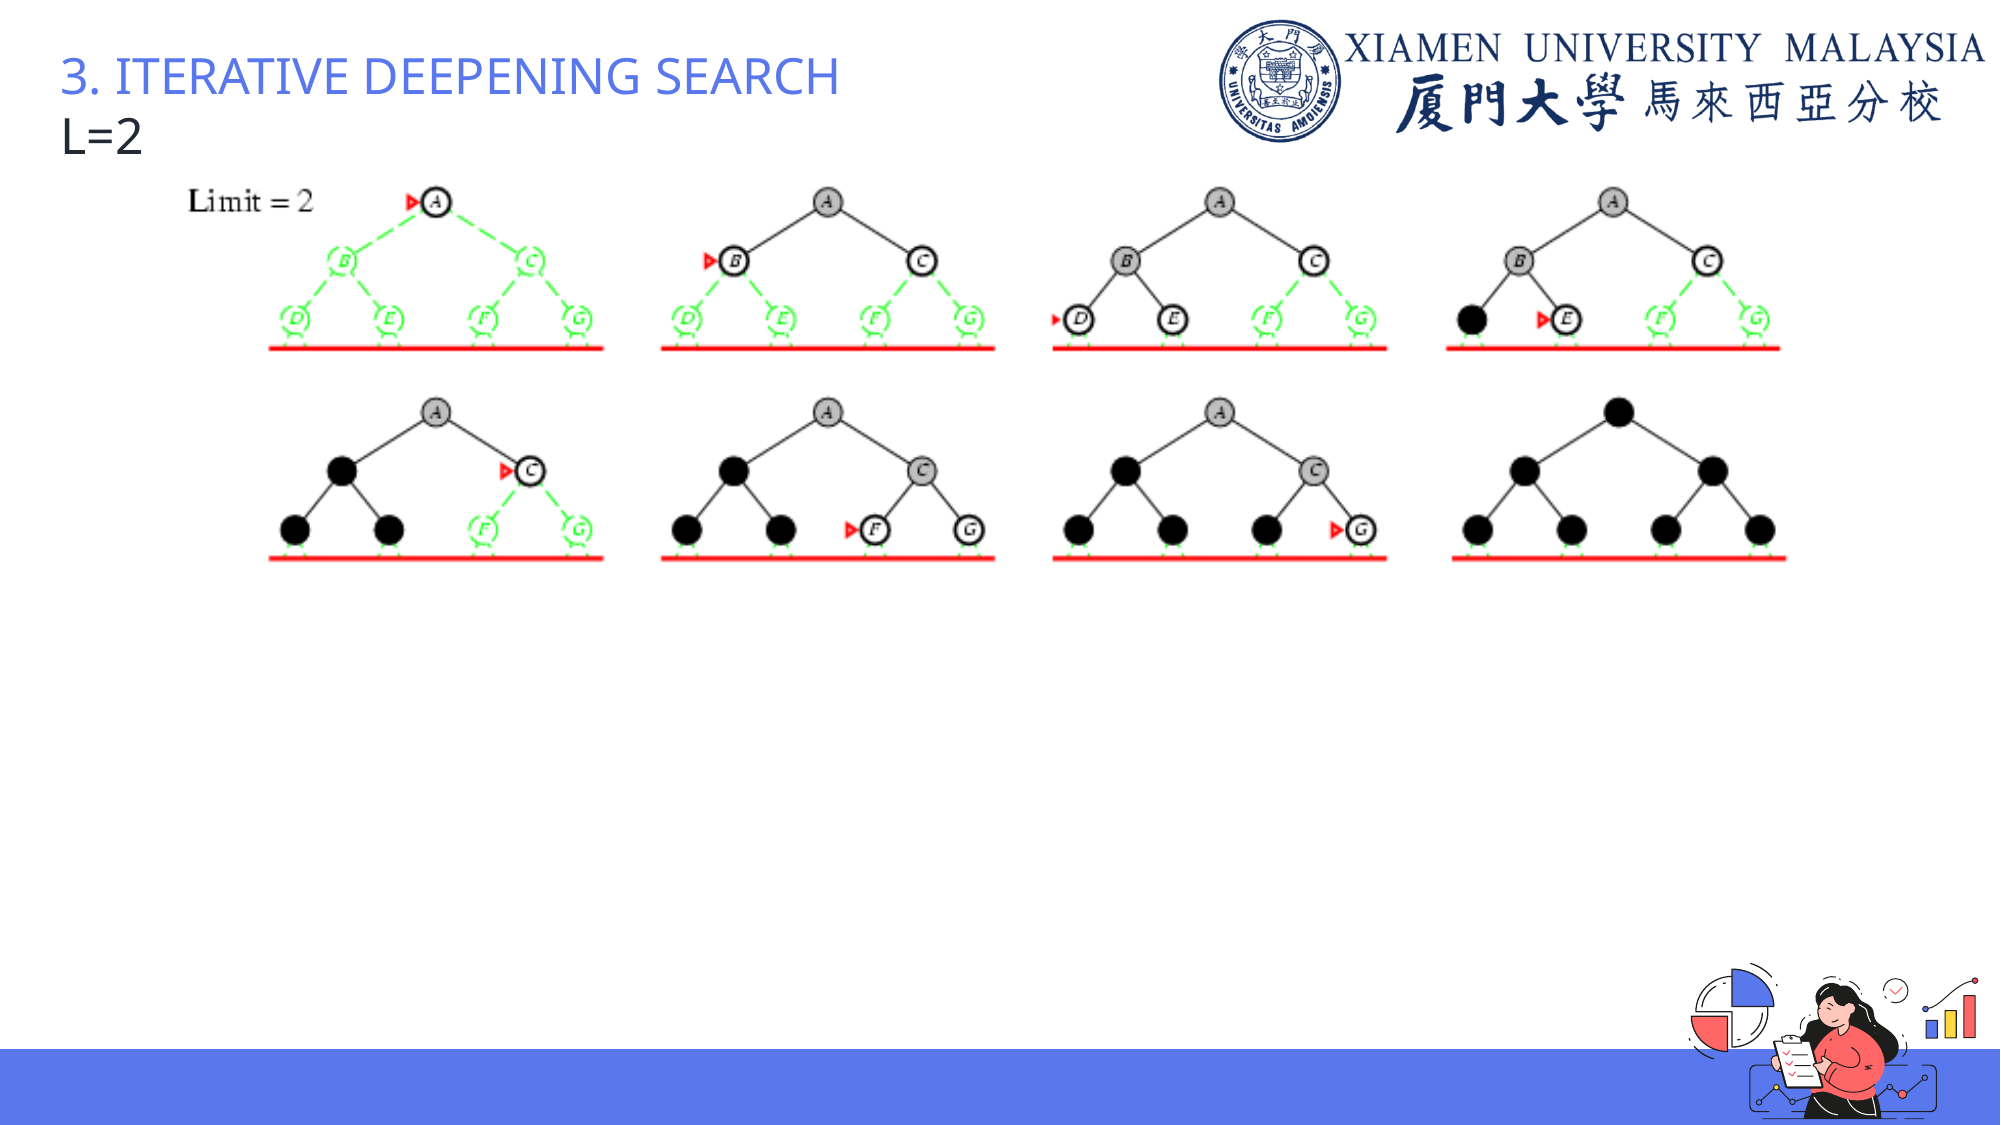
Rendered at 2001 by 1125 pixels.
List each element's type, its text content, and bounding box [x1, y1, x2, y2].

text_box 3. ITERATIVE DEEPENING SEARCH L=2 [45, 36, 1235, 172]
picture [181, 165, 1819, 929]
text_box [1688, 962, 1979, 1119]
text_box [0, 1048, 2000, 1125]
picture [1195, 0, 2000, 162]
